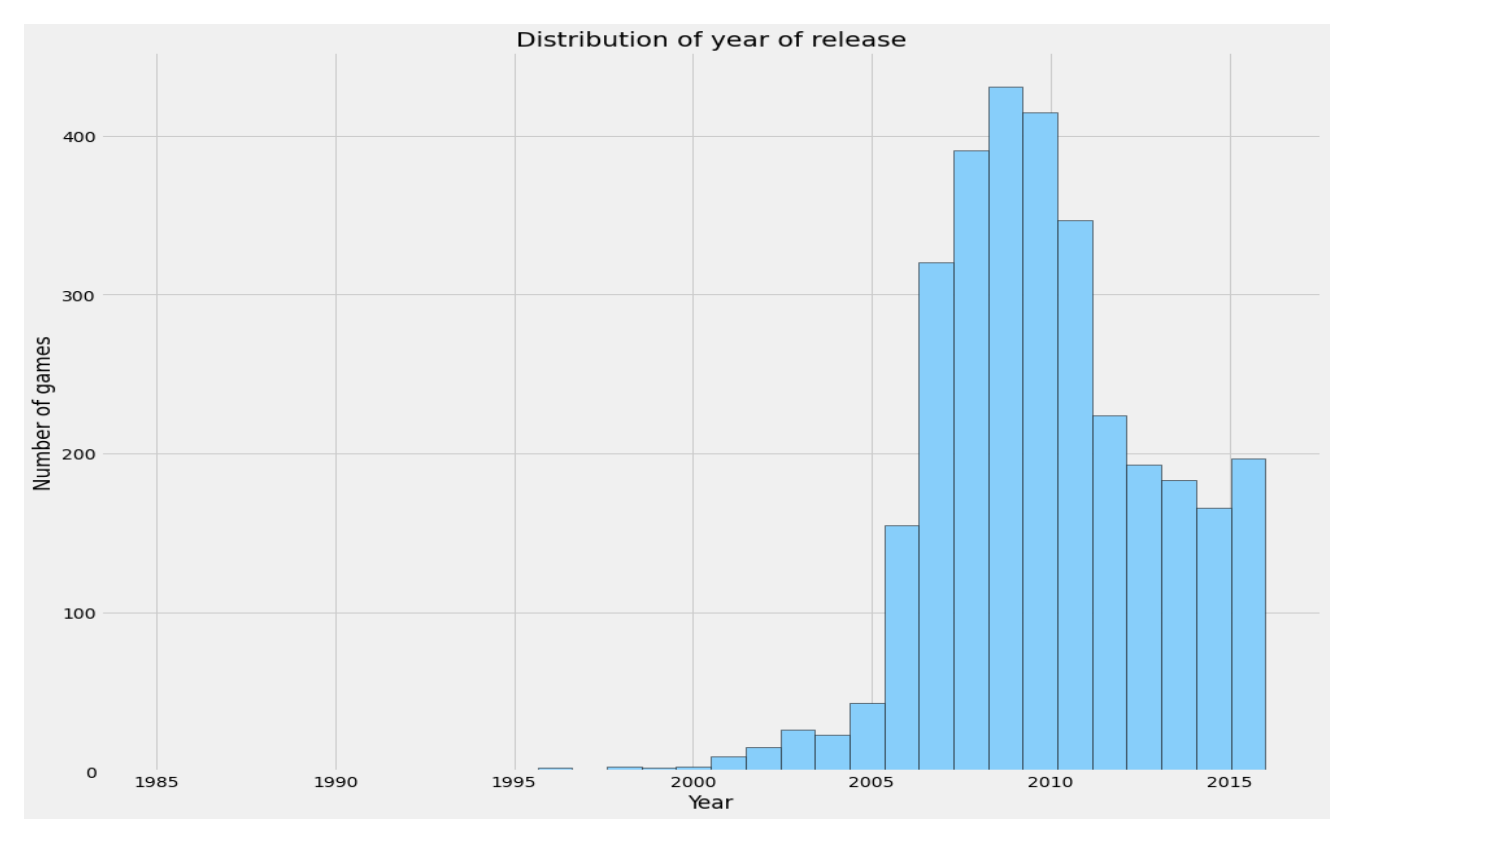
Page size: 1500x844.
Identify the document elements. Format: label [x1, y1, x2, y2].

picture [24, 24, 1330, 819]
